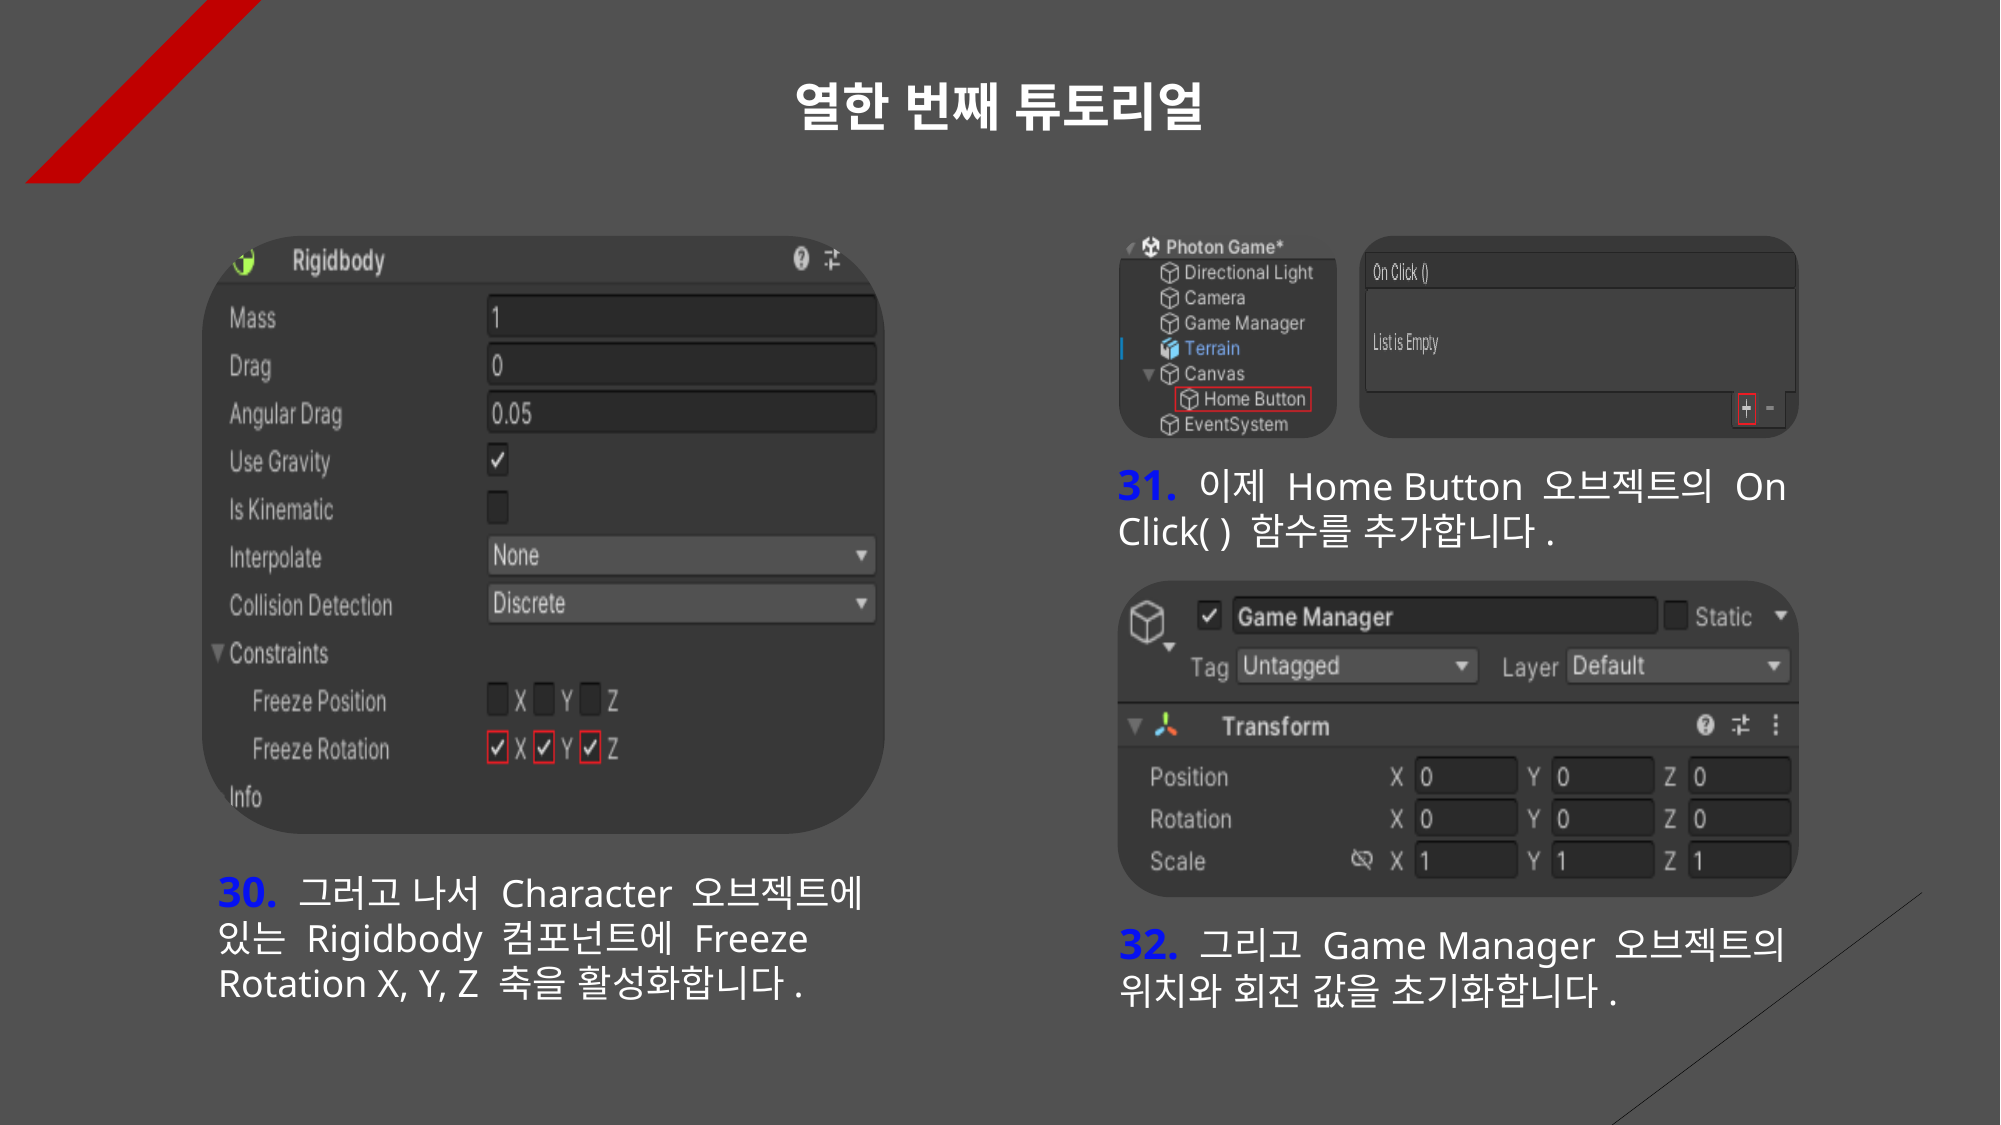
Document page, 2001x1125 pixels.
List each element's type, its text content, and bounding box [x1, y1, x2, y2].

picture [1359, 235, 1799, 439]
text_box 30. 그러고 나서 Character 오브젝트에 있는 Rigidbody 컴포넌트에 Freeze Rotation X, Y, Z 축을 활성화합니다. [203, 857, 884, 1013]
picture [1119, 235, 1337, 439]
picture [1117, 580, 1799, 898]
text_box 열한 번째 튜토리얼 [672, 66, 1328, 145]
text_box 31. 이제 Home Button 오브젝트의 On Click( ) 함수를 추가합니다. [1117, 458, 1798, 555]
text_box 32. 그리고 Game Manager 오브젝트의 위치와 회전 값을 초기화합니다. [1119, 918, 1798, 1015]
picture [202, 235, 885, 834]
